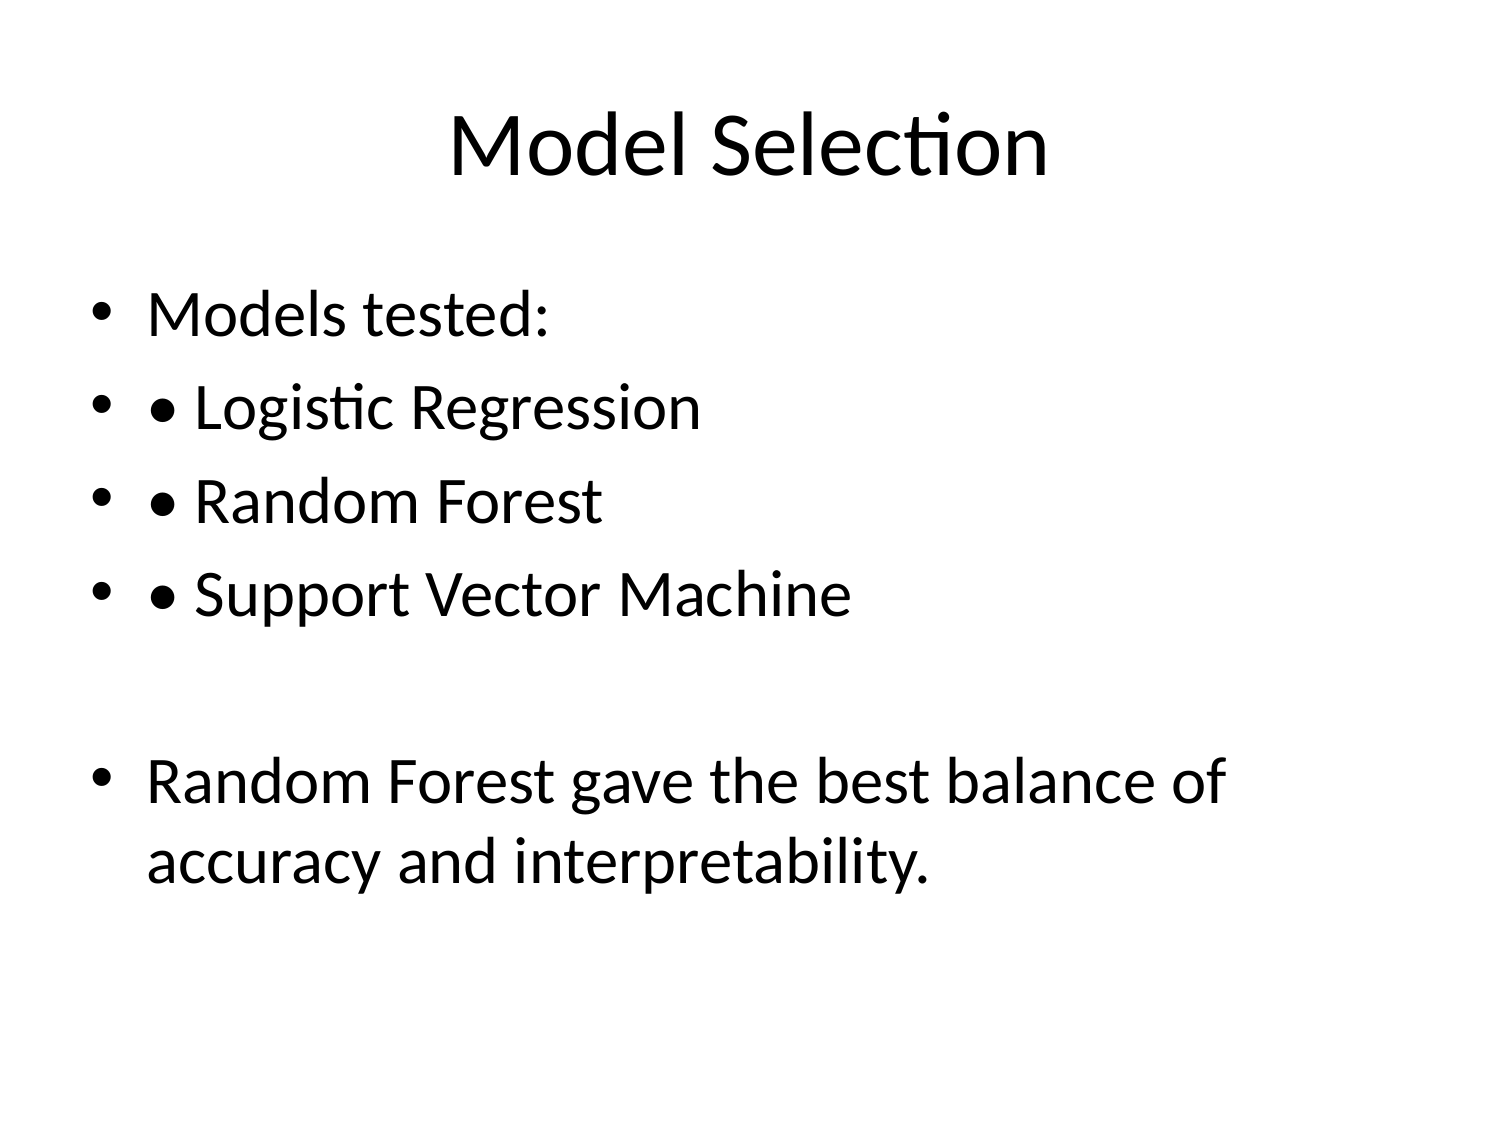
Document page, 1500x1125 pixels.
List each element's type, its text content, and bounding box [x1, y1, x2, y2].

title Model Selection [75, 45, 1425, 233]
list Models tested: • Logistic Regression • Random Forest • Support Vector Machine Random Forest gave the best balance of accuracy and interpretability. [75, 262, 1425, 1005]
